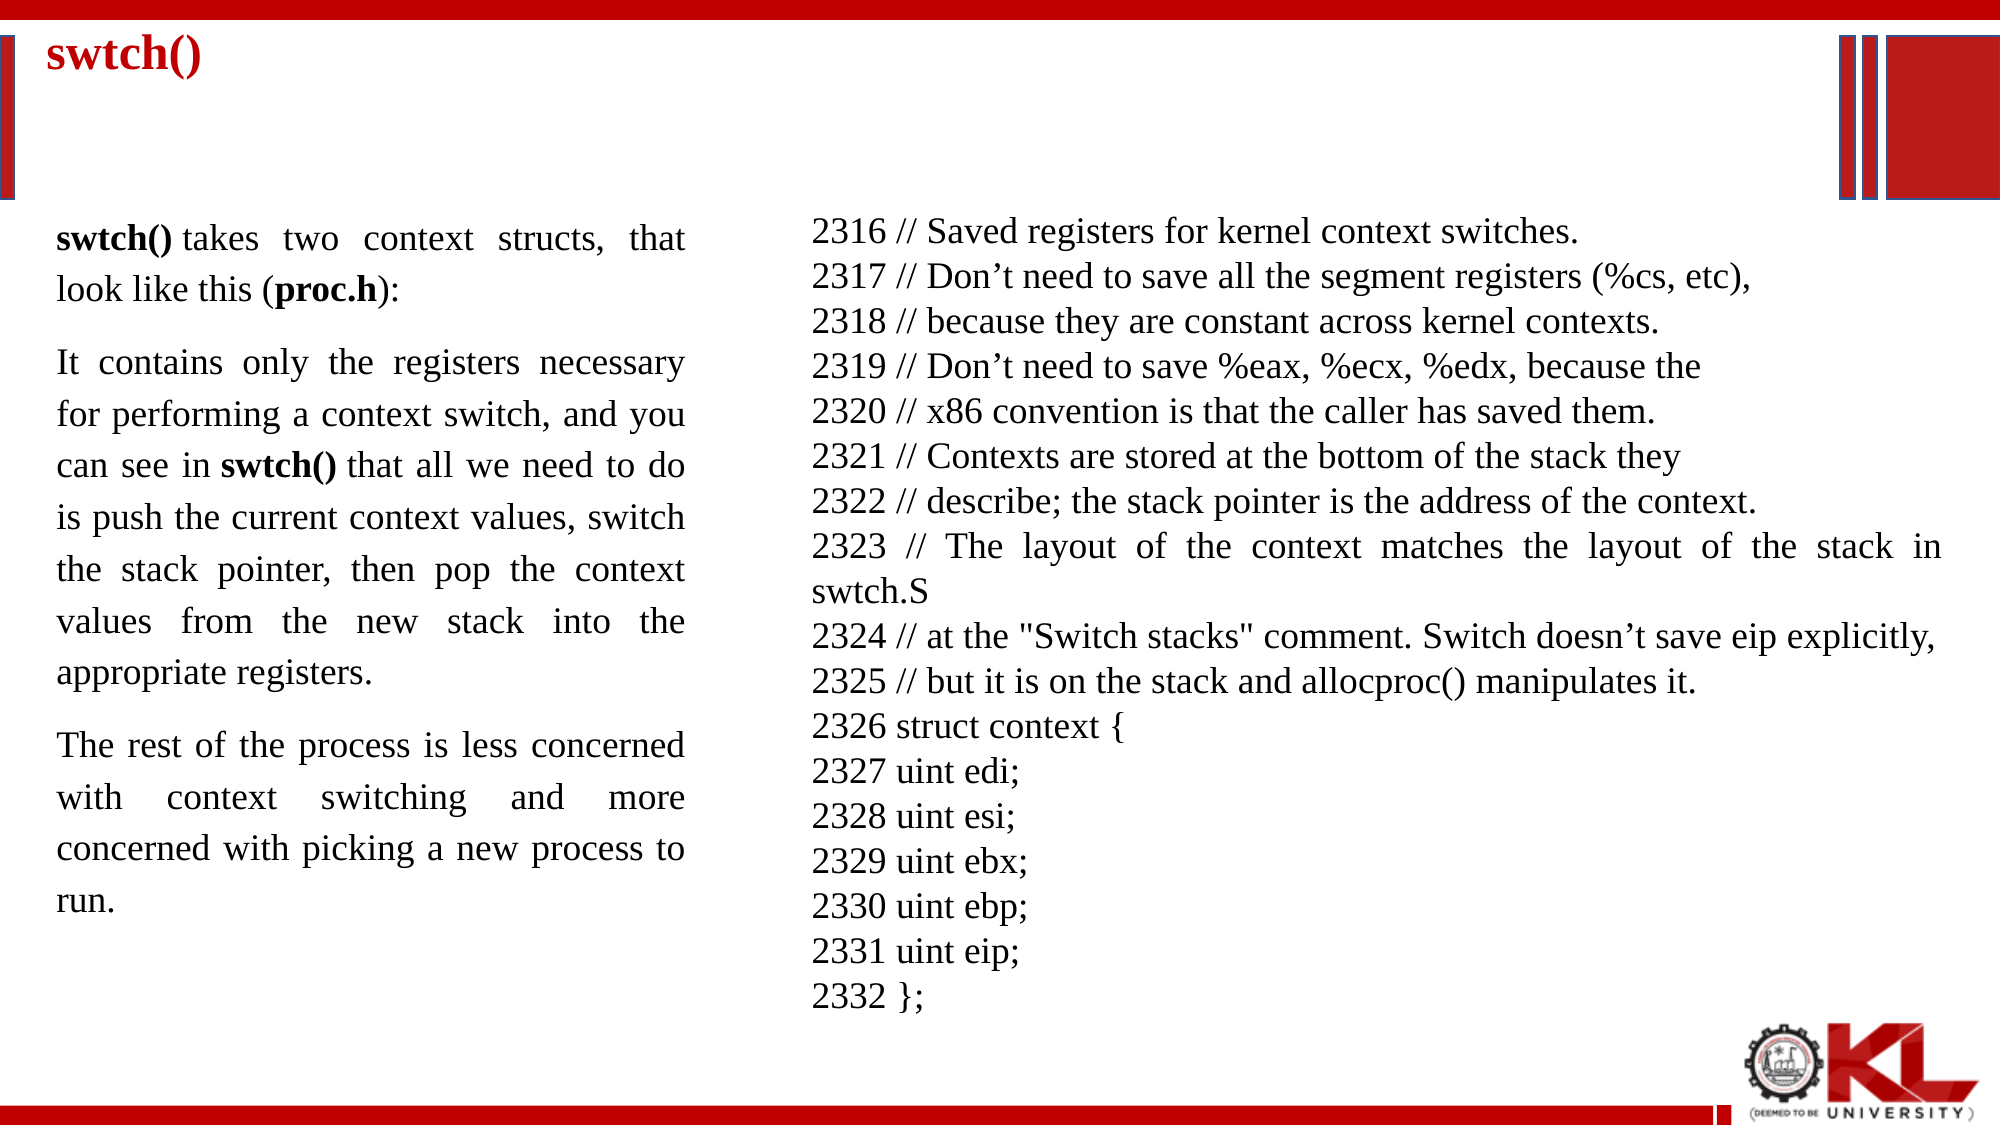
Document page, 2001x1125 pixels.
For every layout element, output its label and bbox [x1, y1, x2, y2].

text_box [0, 0, 2000, 1125]
